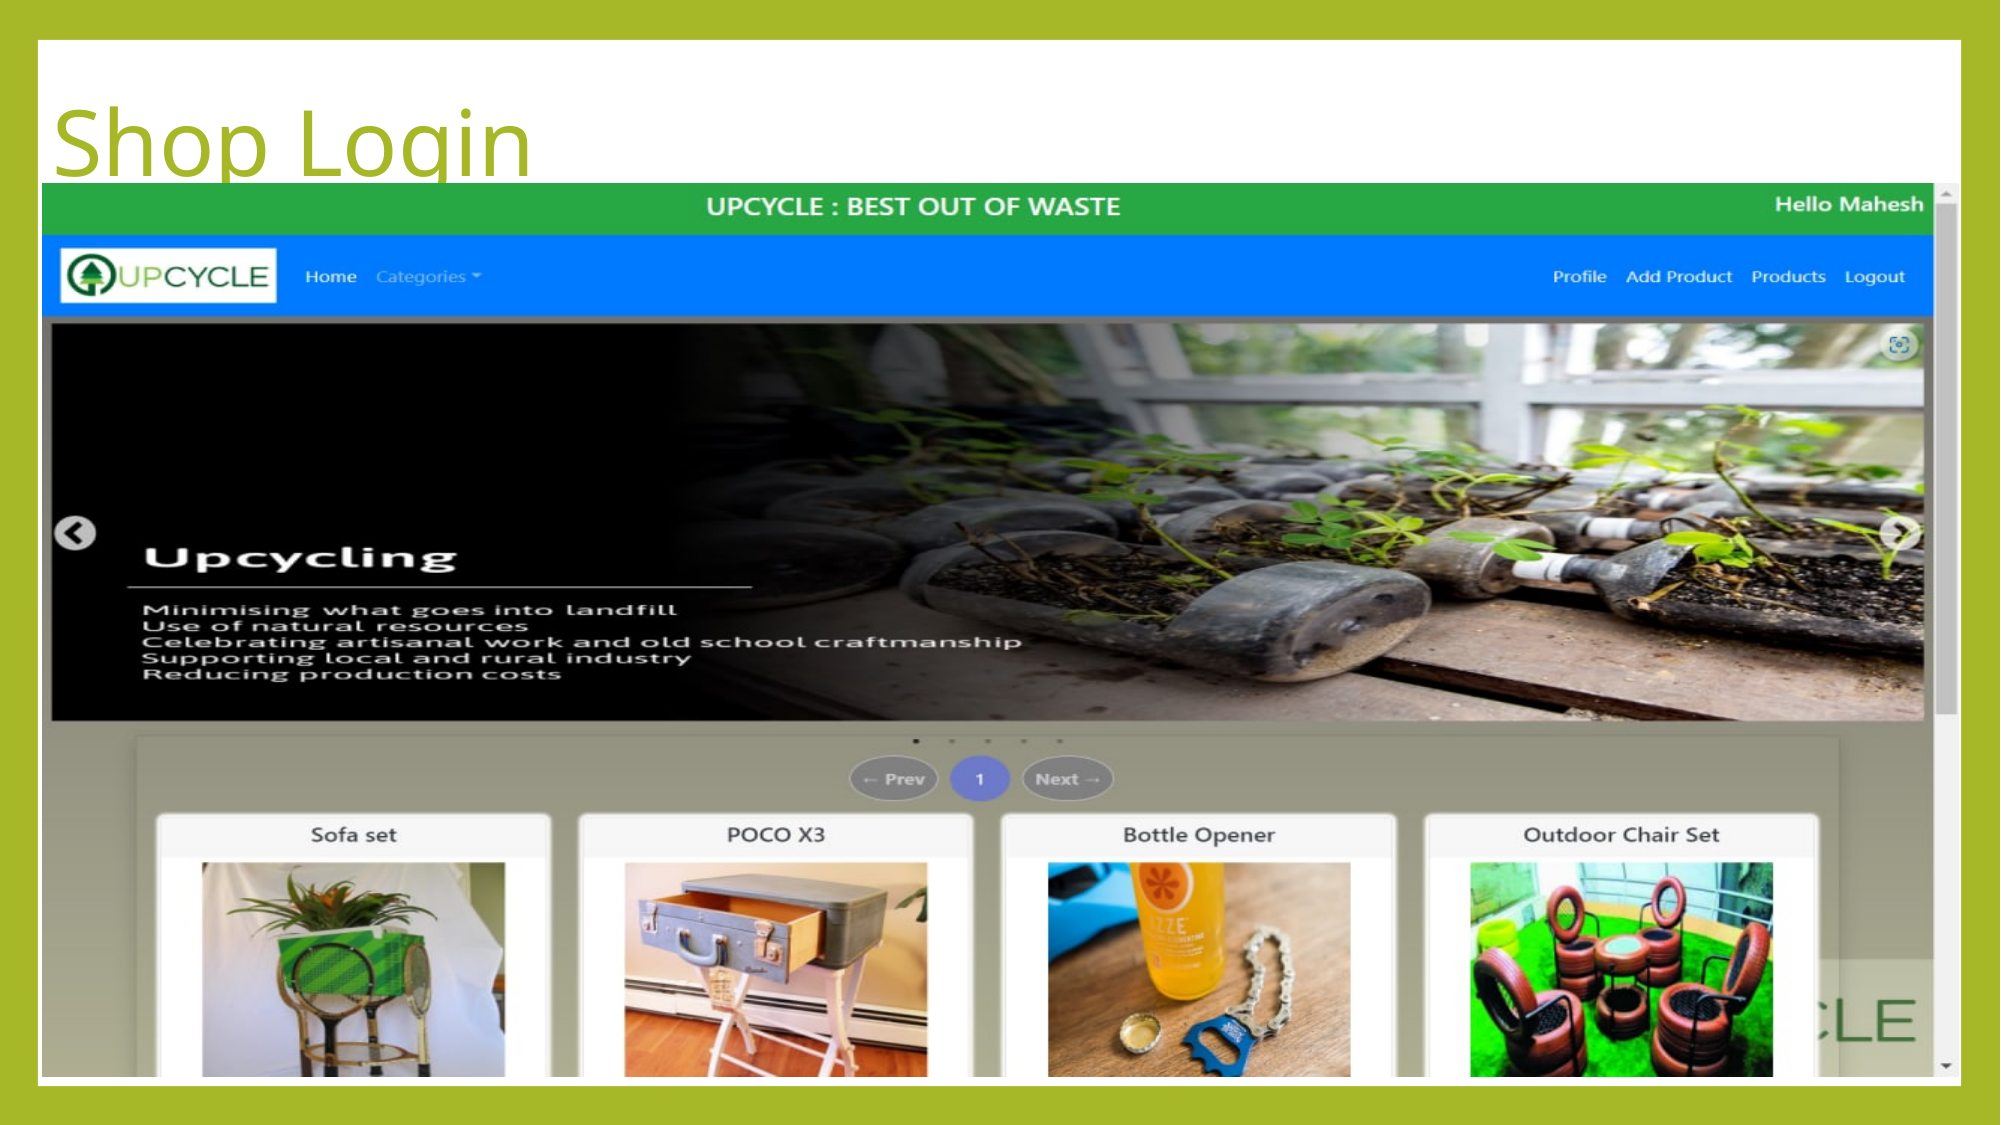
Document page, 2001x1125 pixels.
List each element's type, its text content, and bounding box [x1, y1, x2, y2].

title Shop Login [37, 35, 1658, 183]
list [42, 183, 1960, 1078]
